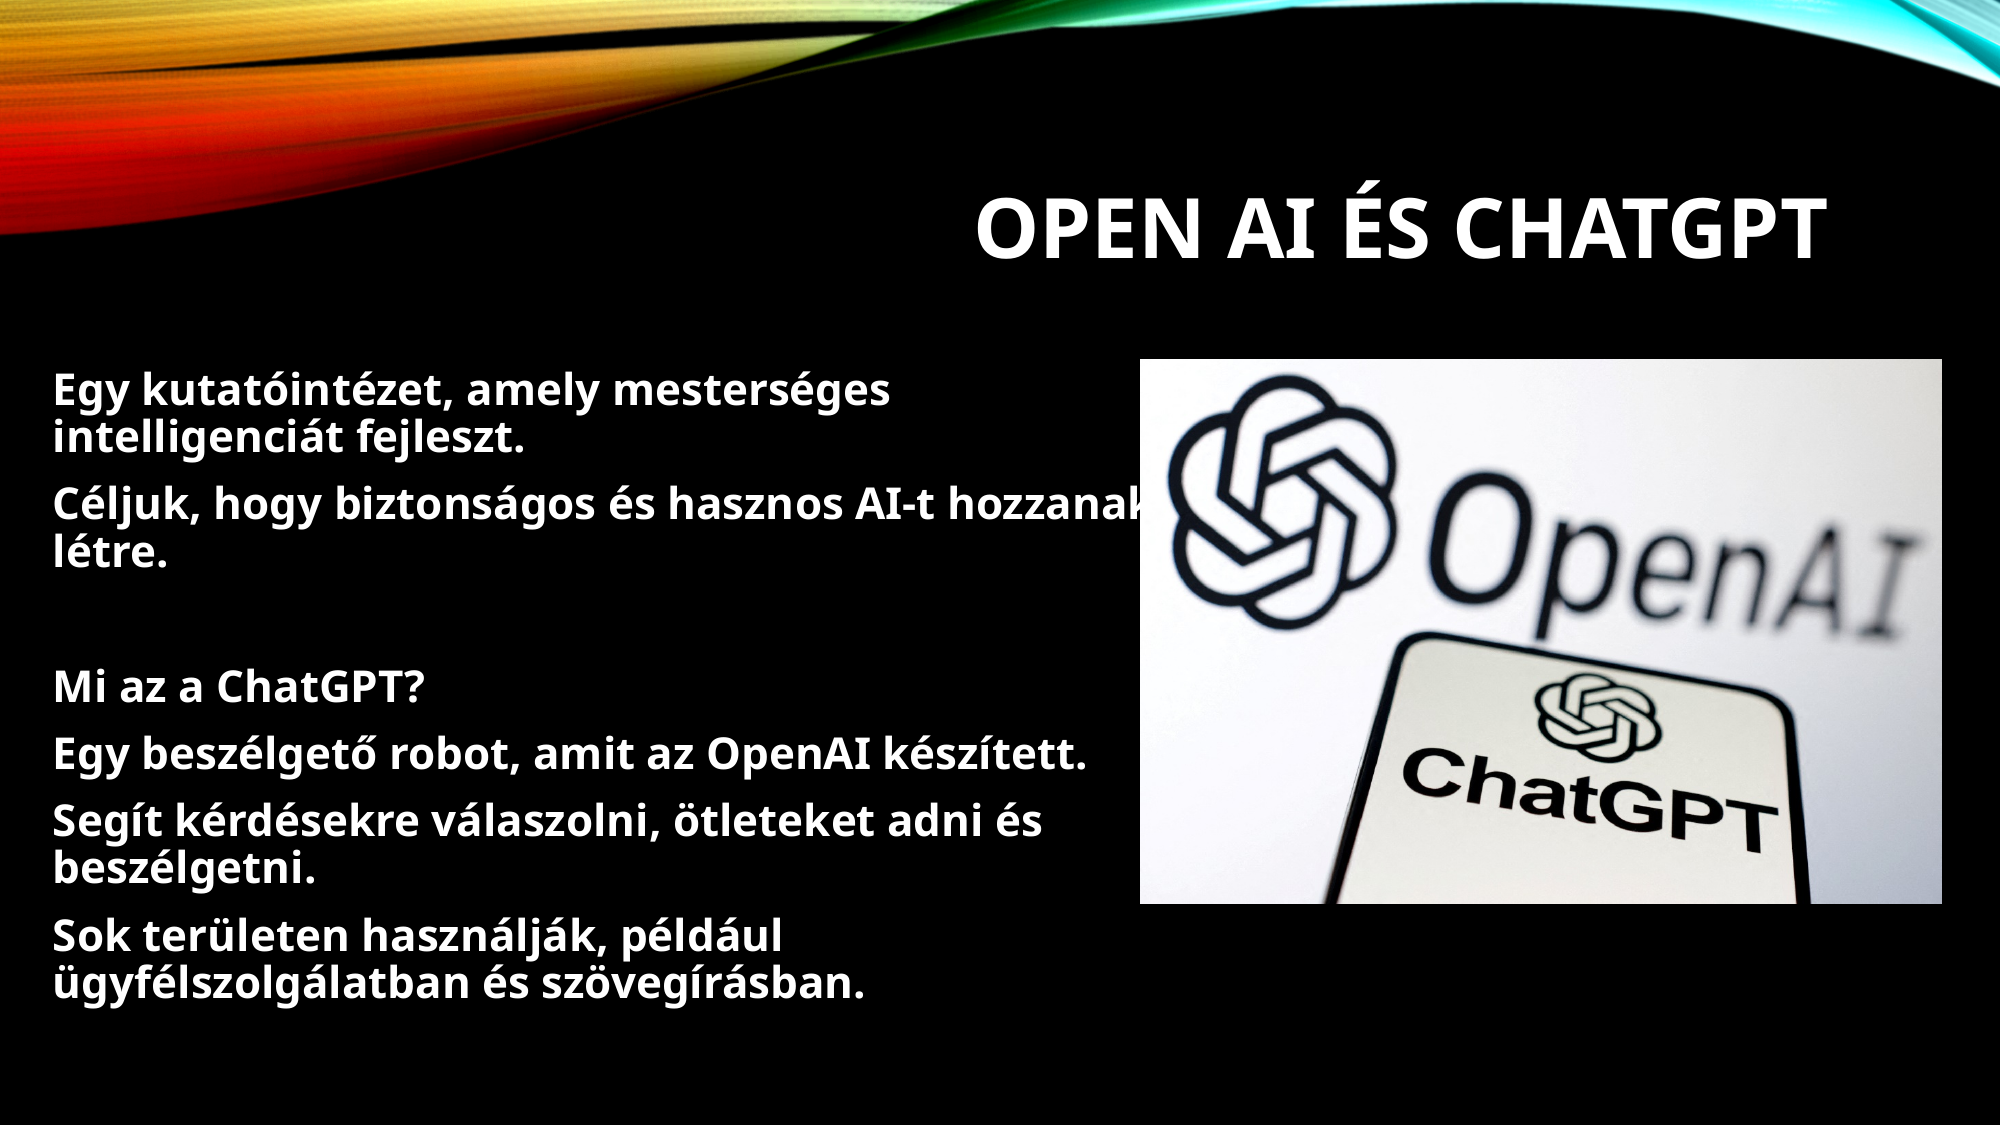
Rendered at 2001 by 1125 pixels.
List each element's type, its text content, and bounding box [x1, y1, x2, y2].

picture [1140, 359, 1942, 904]
picture [0, 0, 2000, 237]
list Egy kutatóintézet, amely mesterséges intelligenciát fejleszt. Céljuk, hogy biztonságos és hasznos AI-t hozzanak létre. Mi az a ChatGPT? Egy beszélgető robot, amit az OpenAI készített. Segít kérdésekre válaszolni, ötleteket adni és beszélgetni. Sok területen használják, például ügyfélszolgálatban és szövegírásban. [37, 360, 1186, 1021]
title OPEN AI és chatgpt [474, 125, 1888, 338]
